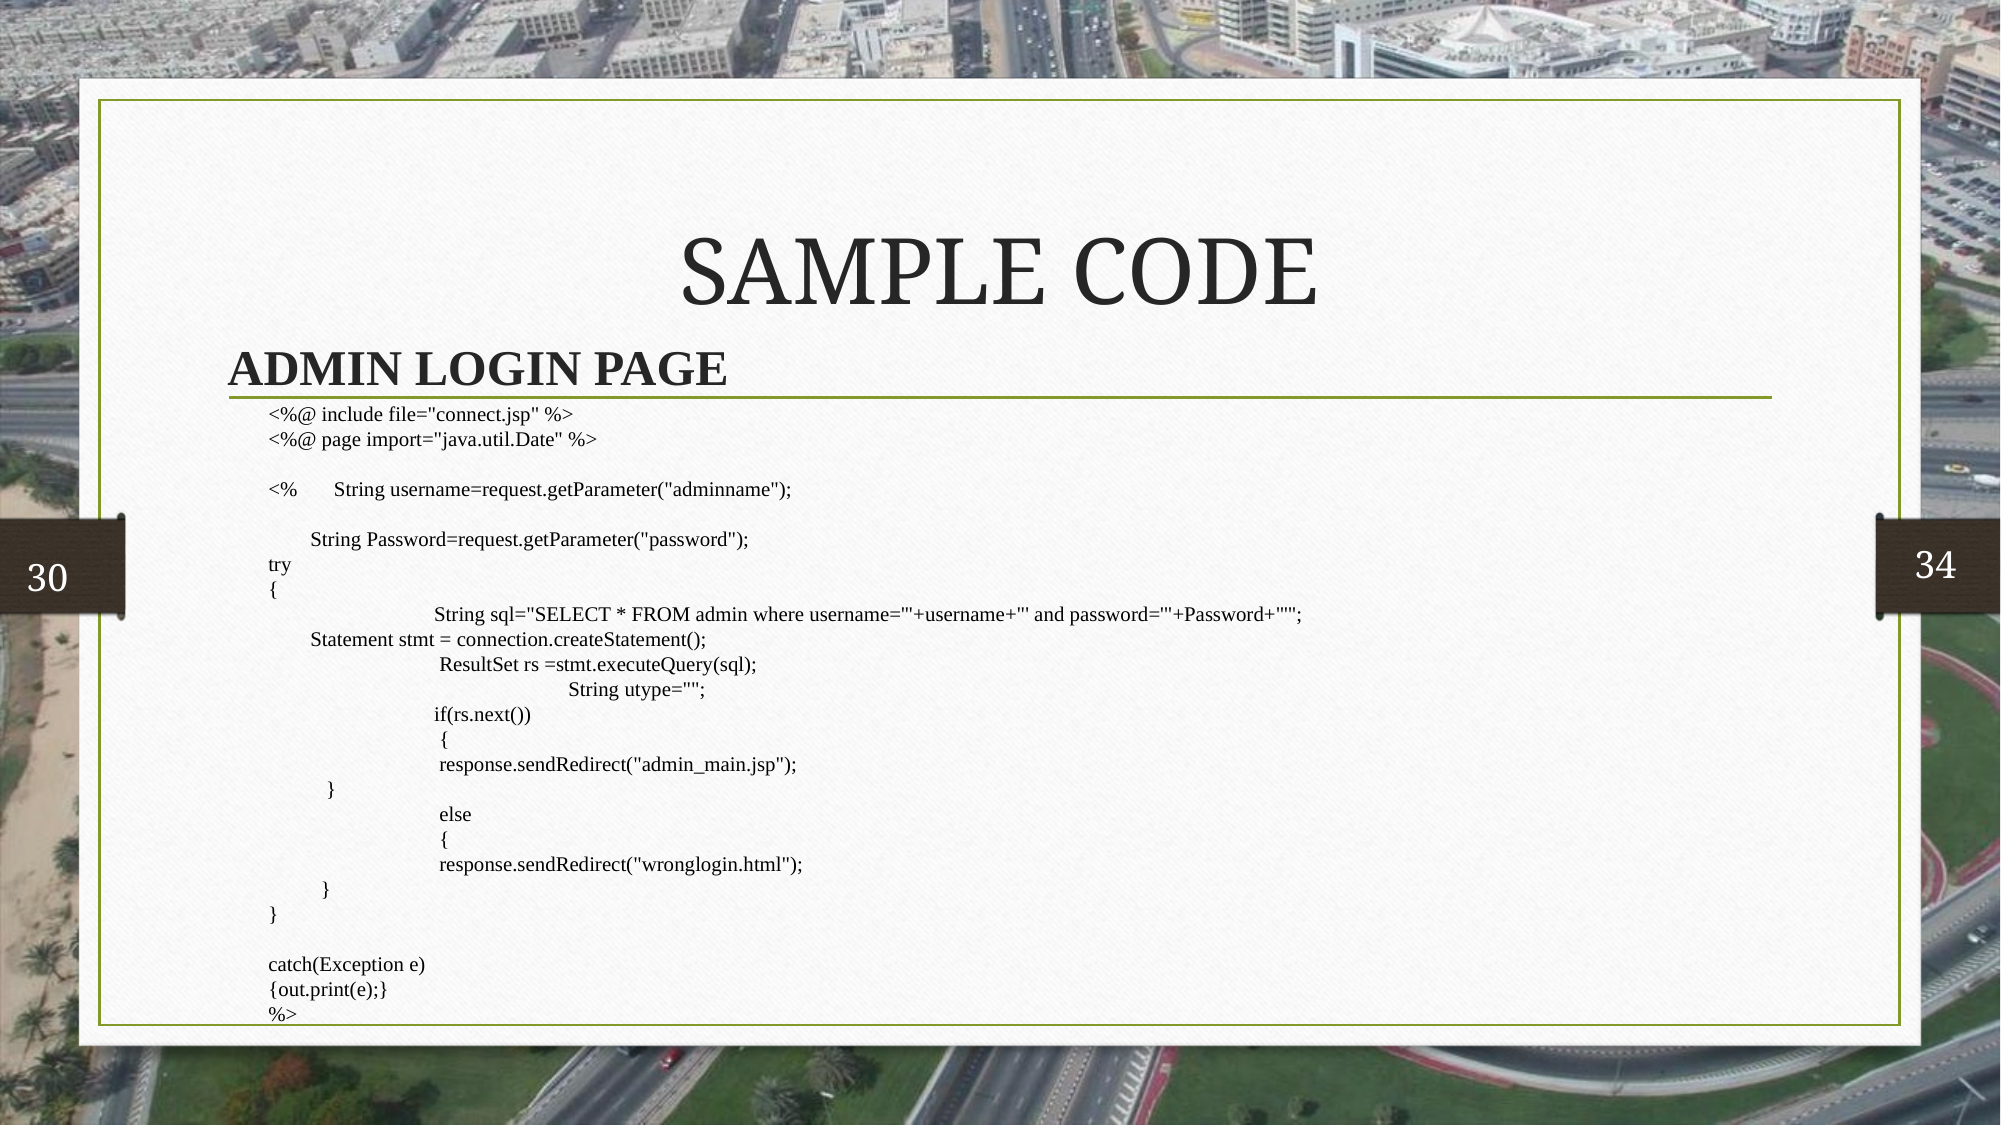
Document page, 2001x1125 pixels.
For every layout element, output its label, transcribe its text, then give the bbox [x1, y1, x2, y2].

picture [0, 0, 2001, 1125]
text_box 34 [1889, 533, 1972, 594]
title SAMPLE CODE [212, 161, 1788, 327]
list ADMIN LOGIN PAGE [212, 327, 1788, 1038]
text_box <%@ include file="connect.jsp" %> <%@ page import="java.util.Date" %> <% String username=request.getParameter("adminname"); String Password=request.getParameter("password"); try { String sql="SELECT * FROM admin where username='"+username+"' and password='"+Password+"'"; Statement stmt = connection.createStatement(); ResultSet rs =stmt.executeQuery(sql); String utype=""; if(rs.next()) { response.sendRedirect("admin_main.jsp"); } else { response.sendRedirect("wronglogin.html"); } } catch(Exception e) {out.print(e);} %> [253, 393, 1788, 1058]
text_box 30 [0, 546, 105, 607]
